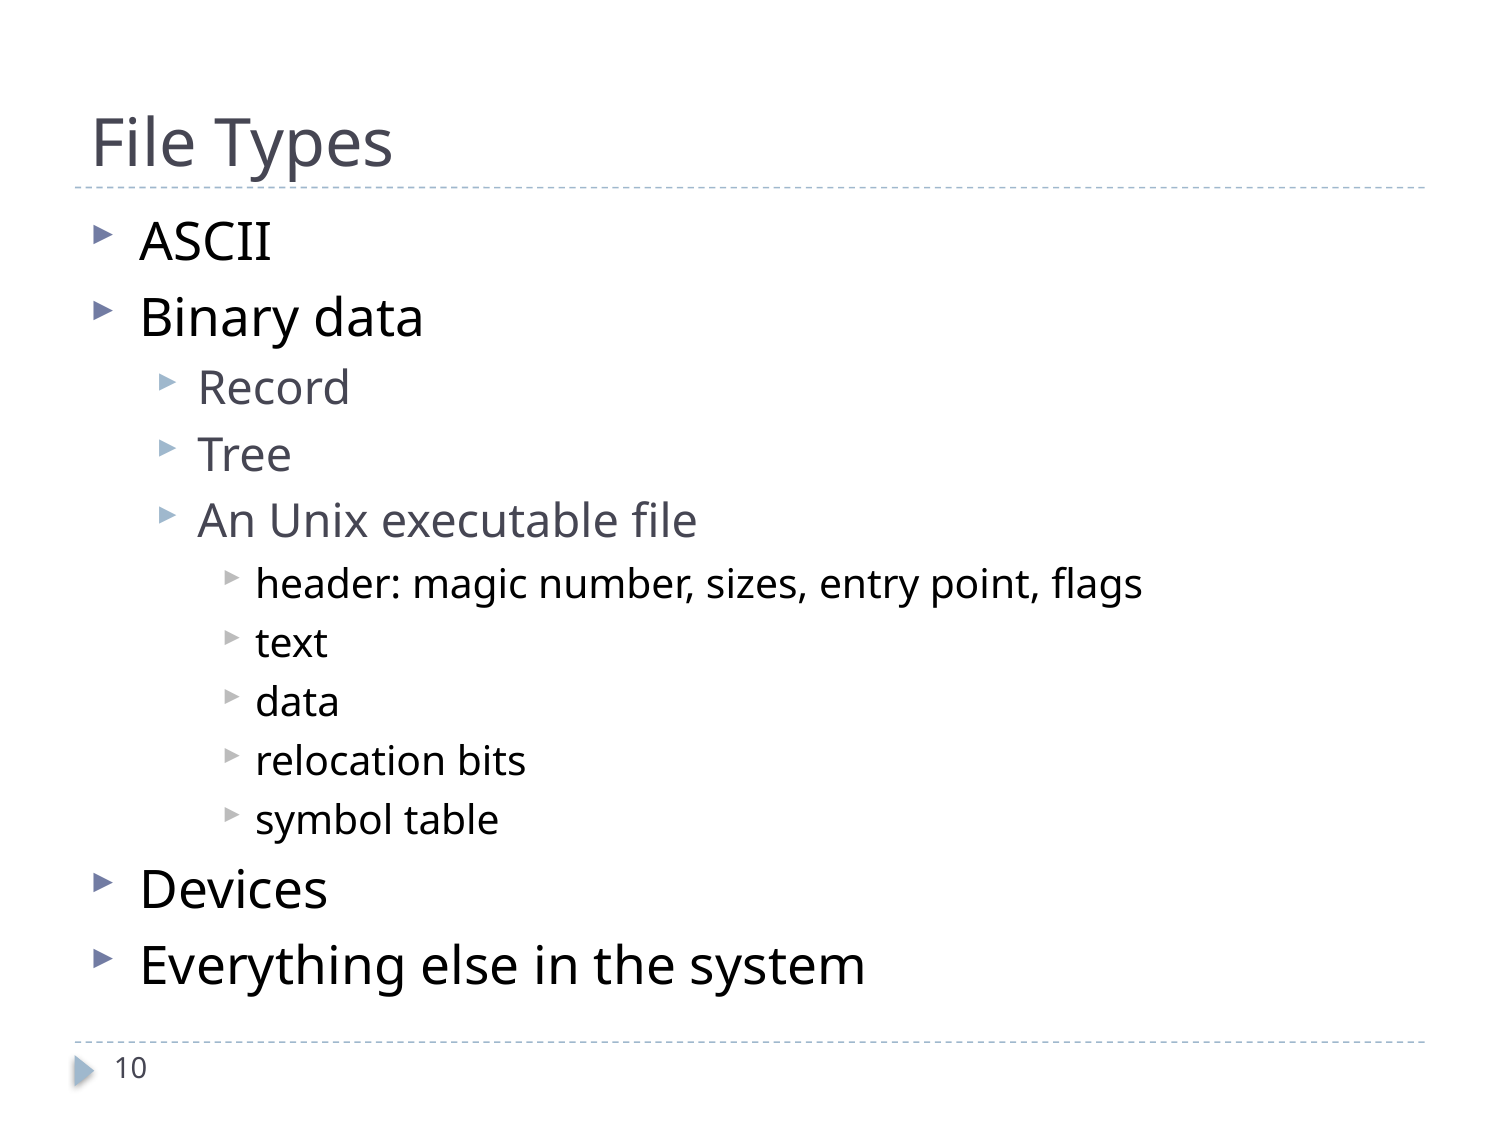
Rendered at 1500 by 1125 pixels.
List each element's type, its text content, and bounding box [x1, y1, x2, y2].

slide_number 10 [100, 1042, 426, 1103]
title File Types [75, 24, 1425, 188]
list ASCII Binary data Record Tree An Unix executable file header: magic number, sizes, entry point, flags text data relocation bits symbol table Devices Everything else in the system [75, 200, 1425, 1006]
